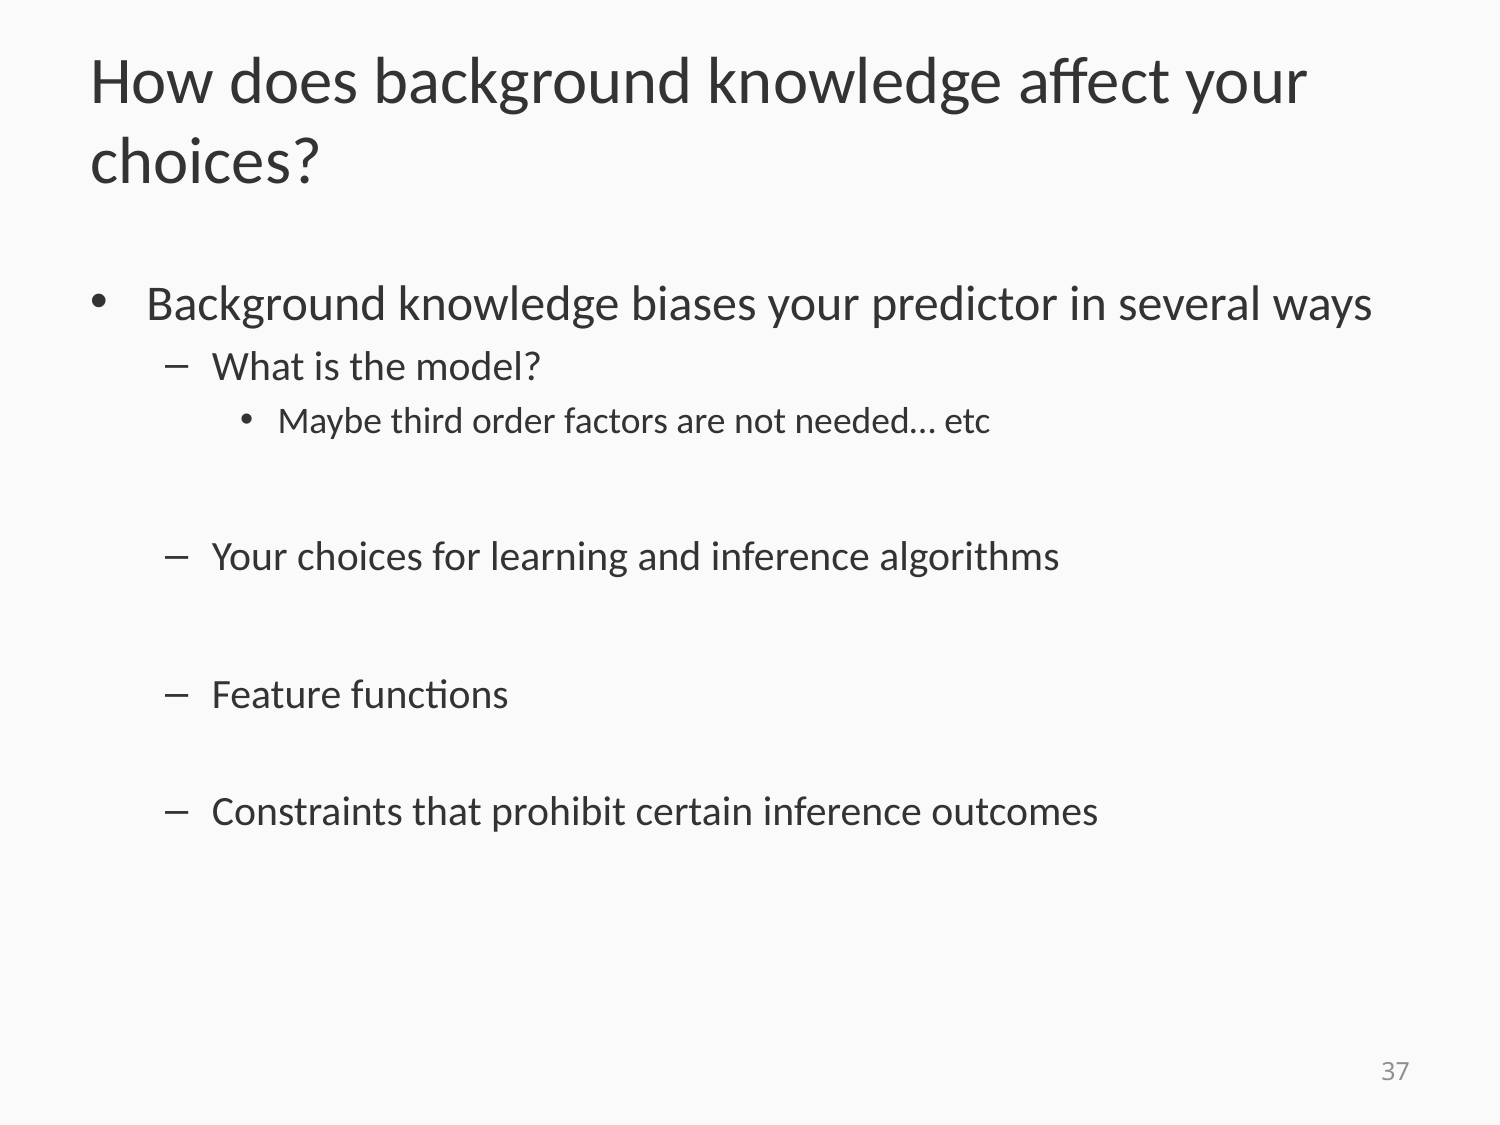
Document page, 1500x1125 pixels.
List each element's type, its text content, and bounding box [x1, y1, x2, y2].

slide_number 37 [1074, 1042, 1425, 1103]
title How does background knowledge affect your choices? [75, 23, 1425, 211]
list Background knowledge biases your predictor in several ways What is the model? Maybe third order factors are not needed… etc Your choices for learning and inference algorithms Feature functions Constraints that prohibit certain inference outcomes [75, 262, 1425, 1005]
